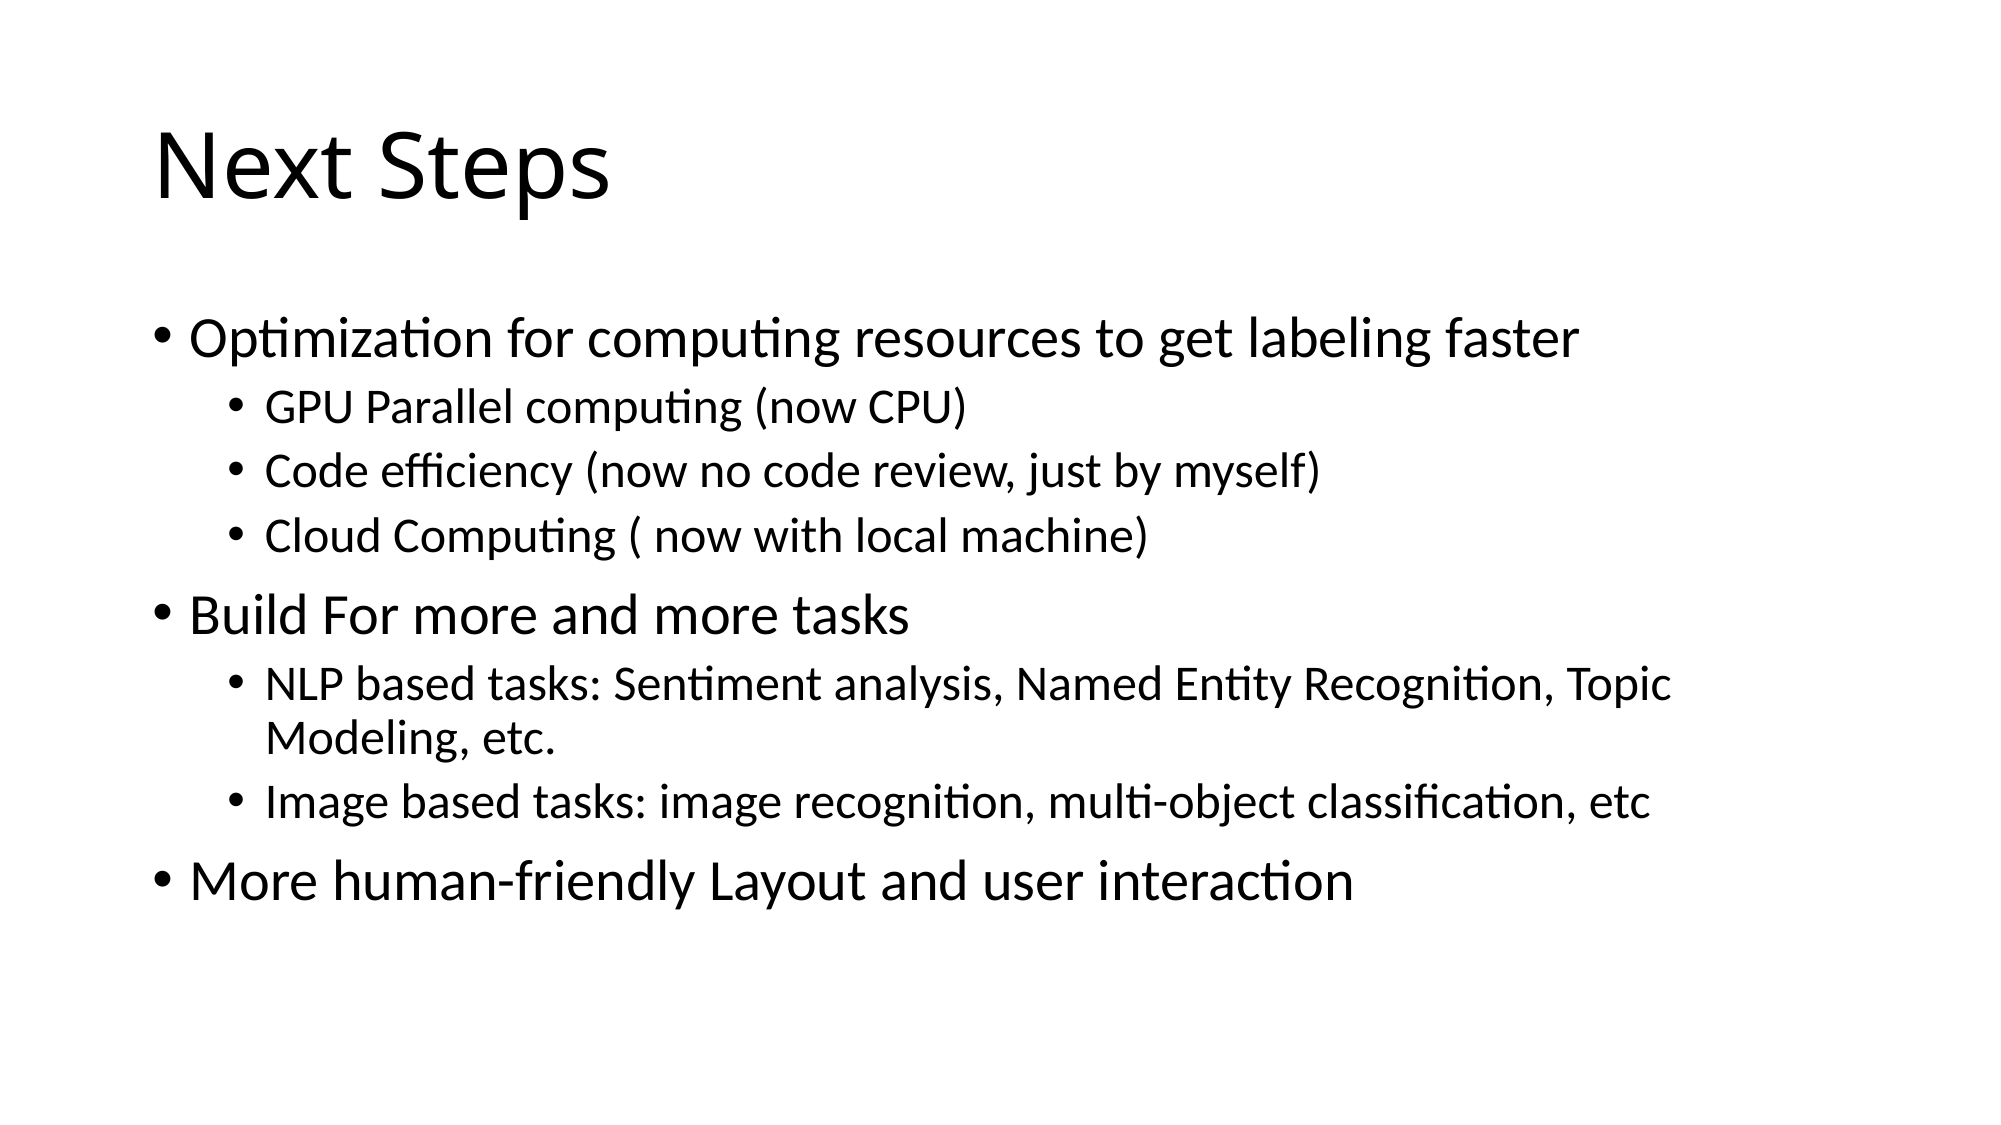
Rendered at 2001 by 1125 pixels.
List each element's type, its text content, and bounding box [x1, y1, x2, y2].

title Next Steps [137, 59, 1863, 278]
list Optimization for computing resources to get labeling faster GPU Parallel computing (now CPU) Code efficiency (now no code review, just by myself) Cloud Computing ( now with local machine) Build For more and more tasks NLP based tasks: Sentiment analysis, Named Entity Recognition, Topic Modeling, etc. Image based tasks: image recognition, multi-object classification, etc More human-friendly Layout and user interaction [137, 299, 1863, 1014]
